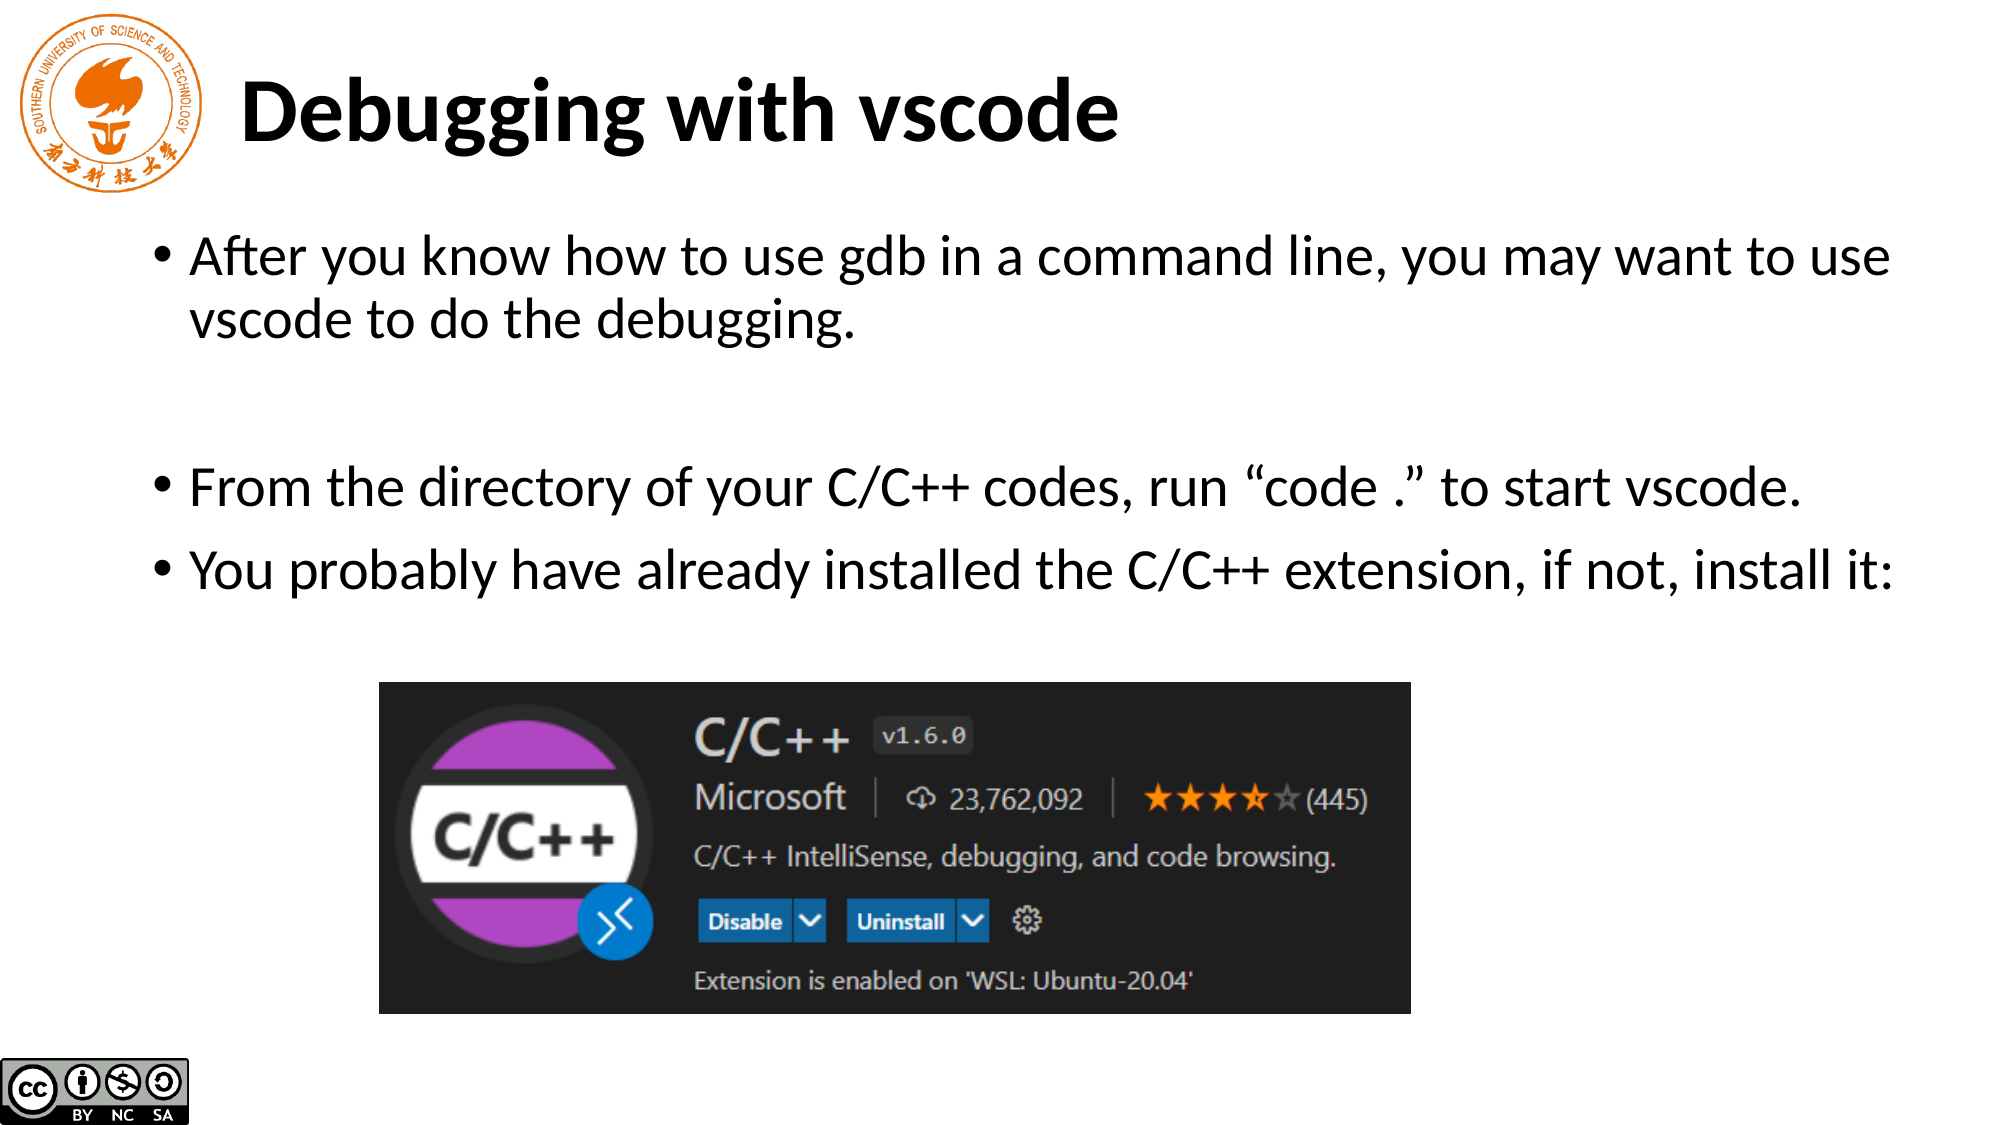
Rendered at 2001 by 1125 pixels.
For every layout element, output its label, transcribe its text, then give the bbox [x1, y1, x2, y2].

picture [379, 682, 1411, 1014]
picture [0, 1058, 189, 1125]
list After you know how to use gdb in a command line, you may want to use vscode to do the debugging. From the directory of your C/C++ codes, run “code .” to start vscode. You probably have already installed the C/C++ extension, if not, install it: [137, 217, 1951, 1014]
title Debugging with vscode [225, 43, 1951, 181]
picture [18, 11, 202, 194]
